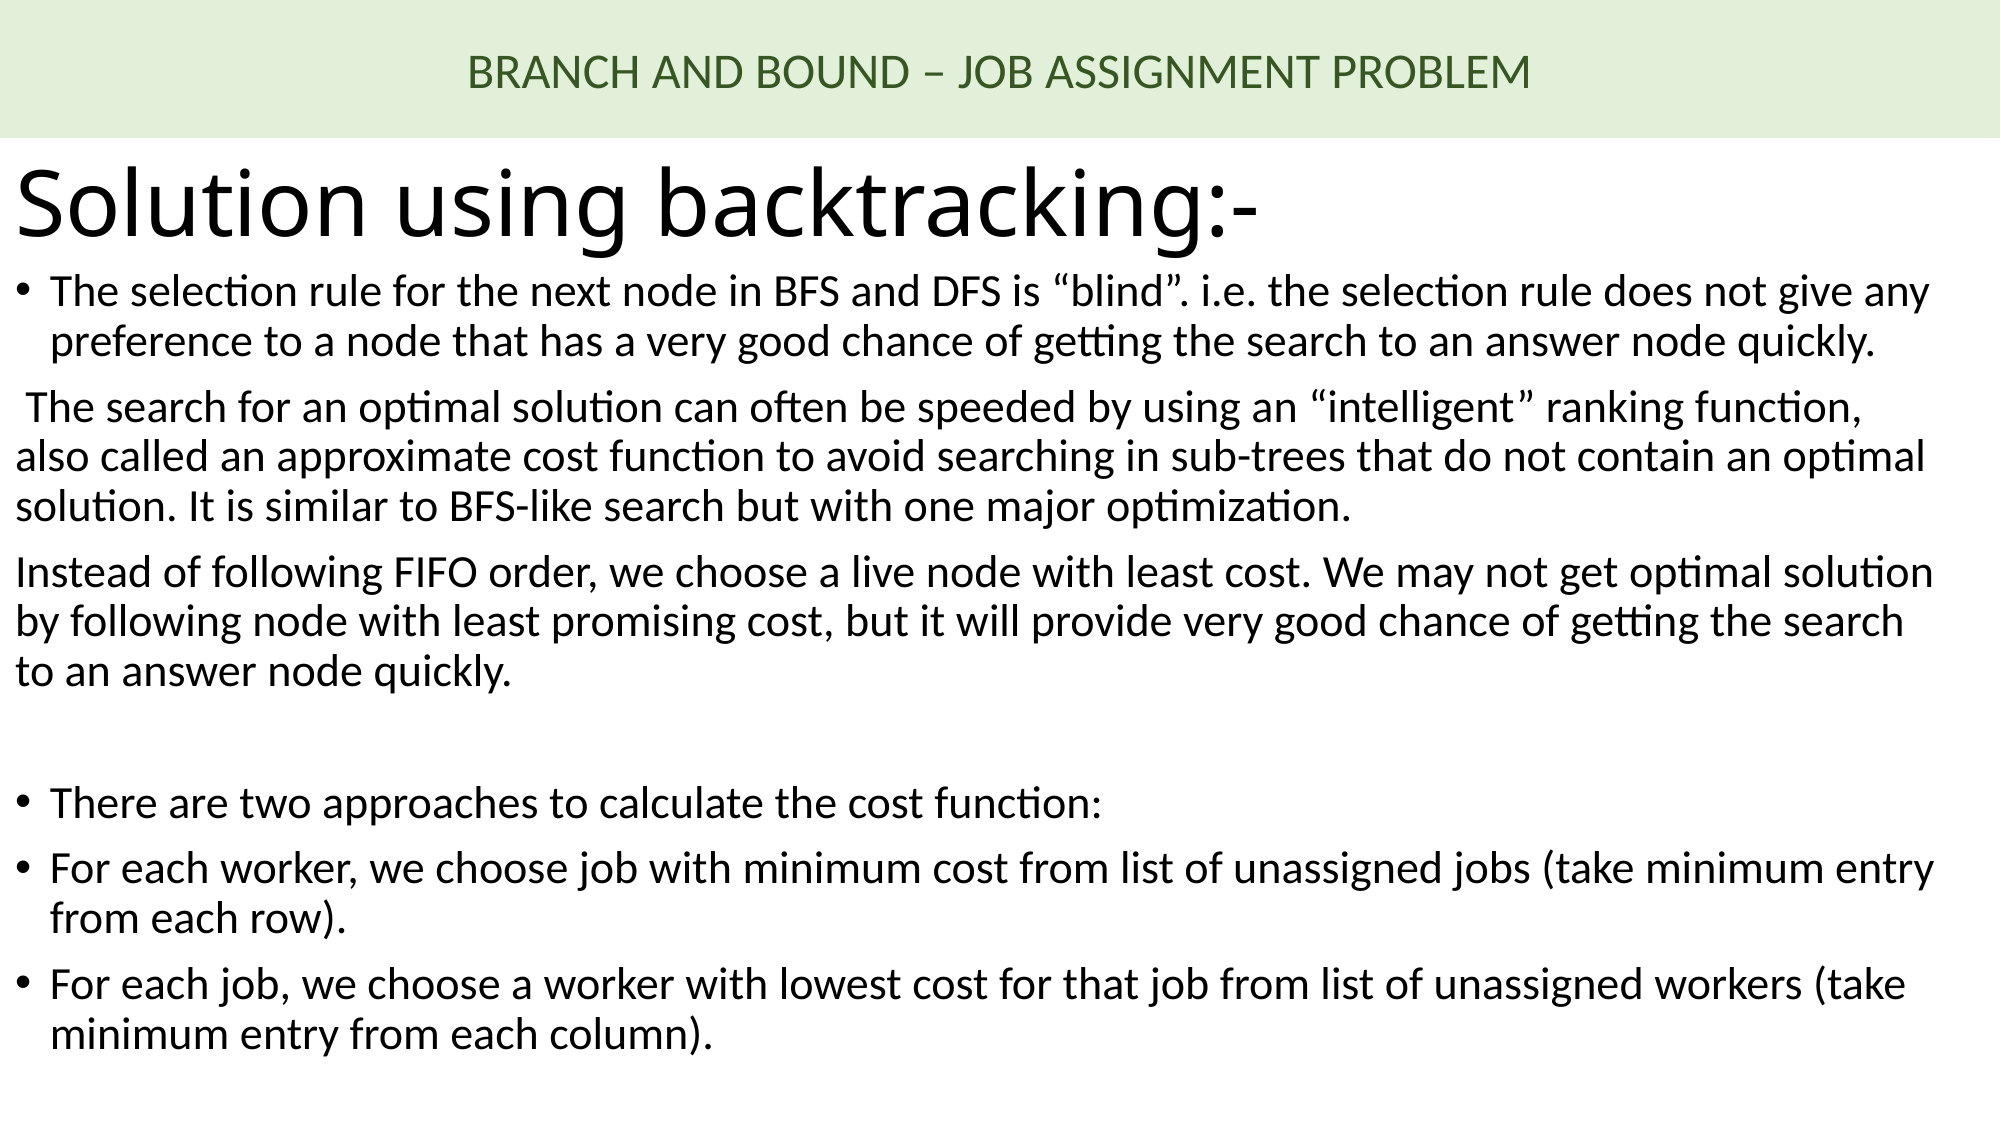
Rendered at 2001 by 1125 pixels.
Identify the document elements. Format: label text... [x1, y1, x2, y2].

title Solution using backtracking:- [0, 138, 1694, 259]
text_box BRANCH AND BOUND – JOB ASSIGNMENT PROBLEM [0, 0, 2000, 138]
list The selection rule for the next node in BFS and DFS is “blind”. i.e. the selection rule does not give any preference to a node that has a very good chance of getting the search to an answer node quickly. The search for an optimal solution can often be speeded by using an “intelligent” ranking function, also called an approximate cost function to avoid searching in sub-trees that do not contain an optimal solution. It is similar to BFS-like search but with one major optimization. Instead of following FIFO order, we choose a live node with least cost. We may not get optimal solution by following node with least promising cost, but it will provide very good chance of getting the search to an answer node quickly. There are two approaches to calculate the cost function: For each worker, we choose job with minimum cost from list of unassigned jobs (take minimum entry from each row). For each job, we choose a worker with lowest cost for that job from list of unassigned workers (take minimum entry from each column). [0, 259, 1963, 1125]
